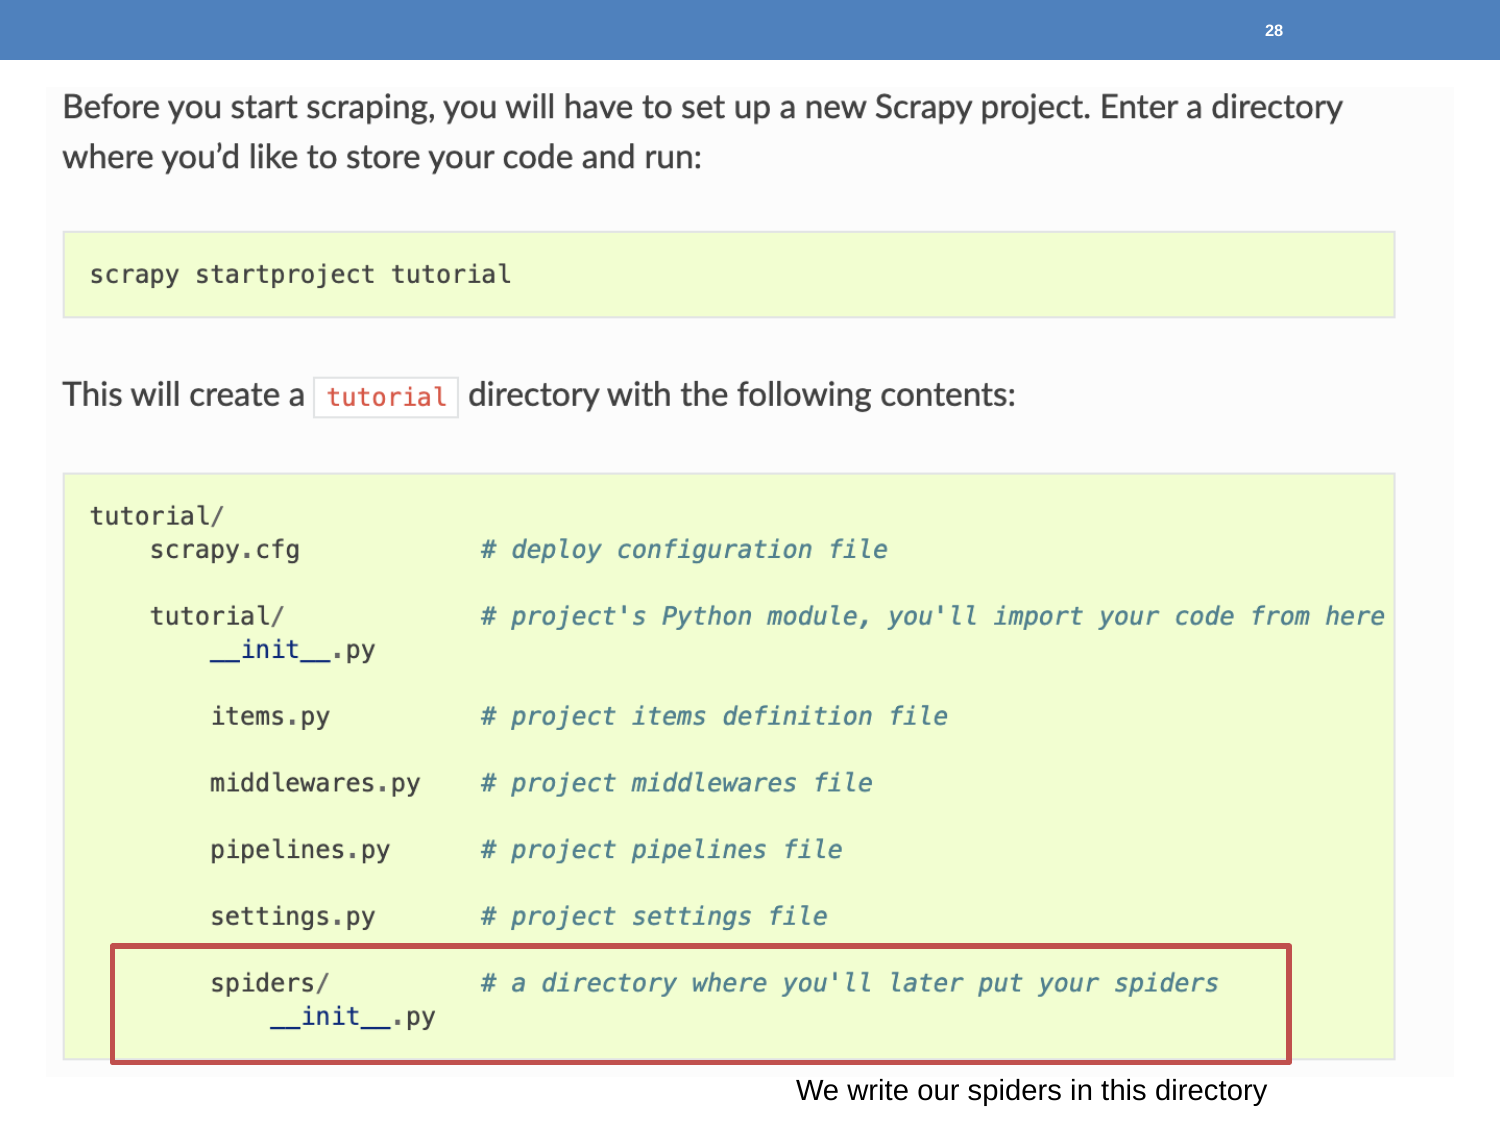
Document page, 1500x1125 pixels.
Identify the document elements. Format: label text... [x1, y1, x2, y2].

text_box We write our spiders in this directory [781, 1087, 1292, 1114]
slide_number 28 [1250, 3, 1425, 57]
picture [46, 87, 1454, 1078]
